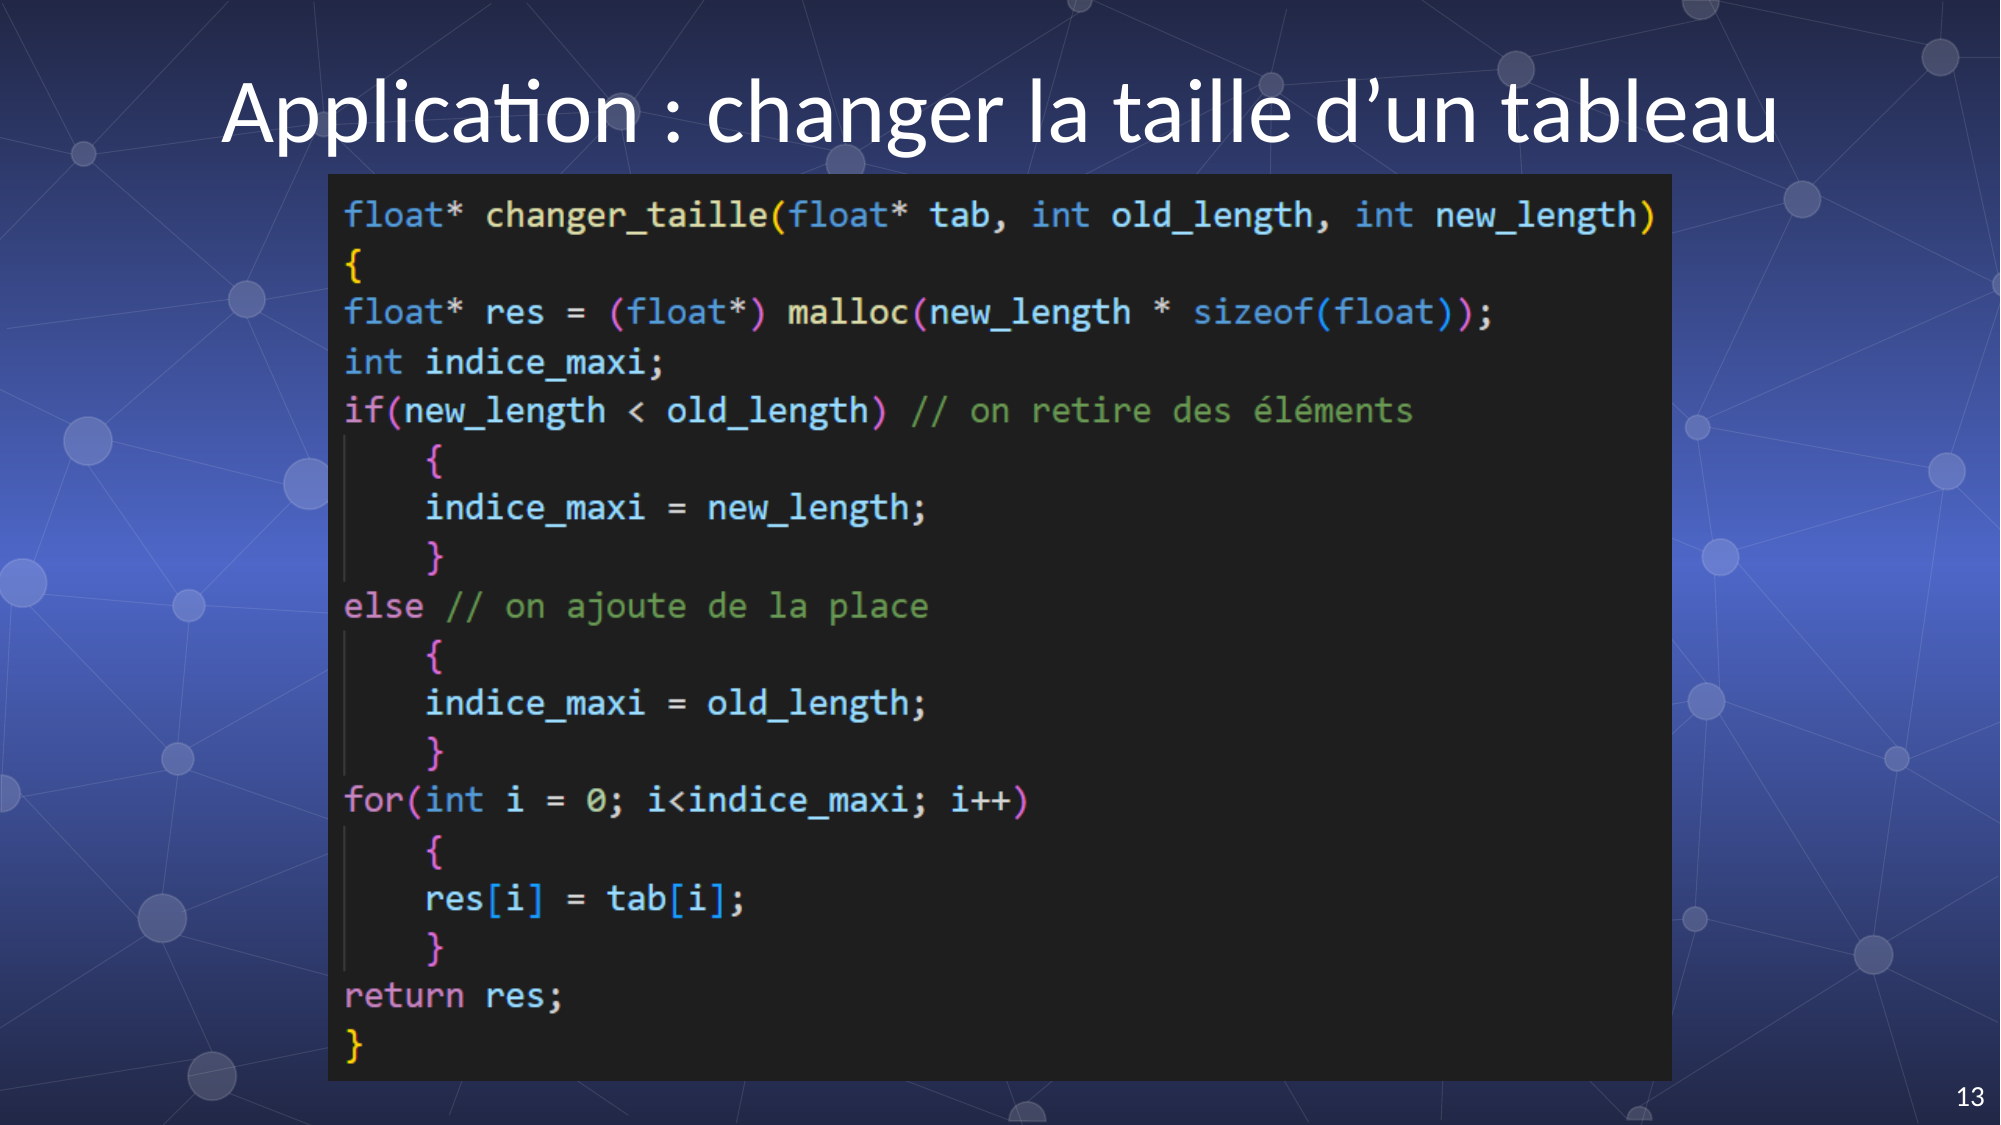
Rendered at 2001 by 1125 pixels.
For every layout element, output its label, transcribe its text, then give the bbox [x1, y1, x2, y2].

picture [328, 174, 1672, 1081]
text_box Application : changer la taille d’un tableau [53, 55, 1952, 175]
slide_number 13 [1550, 1065, 2000, 1125]
